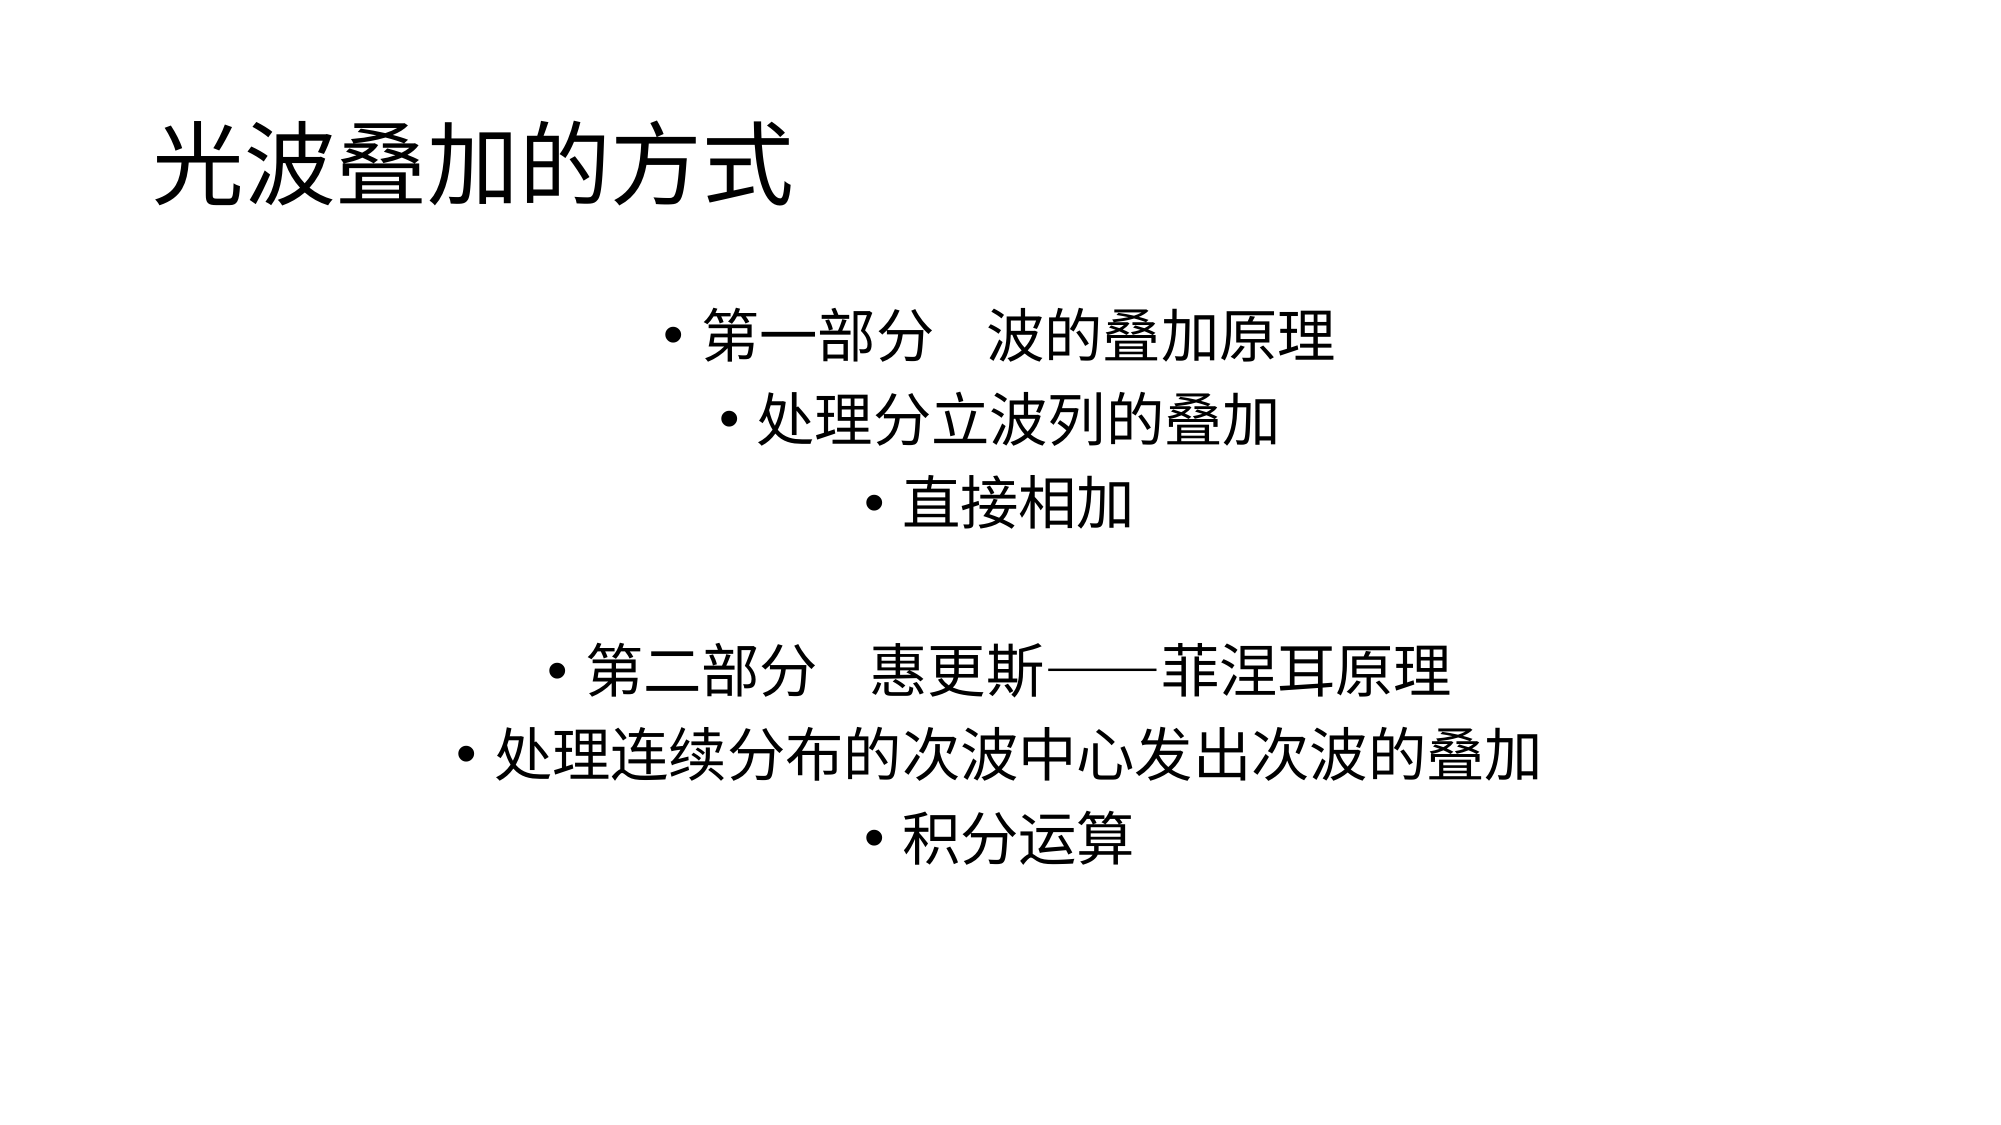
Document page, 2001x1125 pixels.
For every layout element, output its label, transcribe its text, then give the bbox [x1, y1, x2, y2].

title 光波叠加的方式 [137, 59, 1863, 278]
list 第一部分 波的叠加原理 处理分立波列的叠加 直接相加 第二部分 惠更斯——菲涅耳原理 处理连续分布的次波中心发出次波的叠加 积分运算 [137, 299, 1863, 1014]
